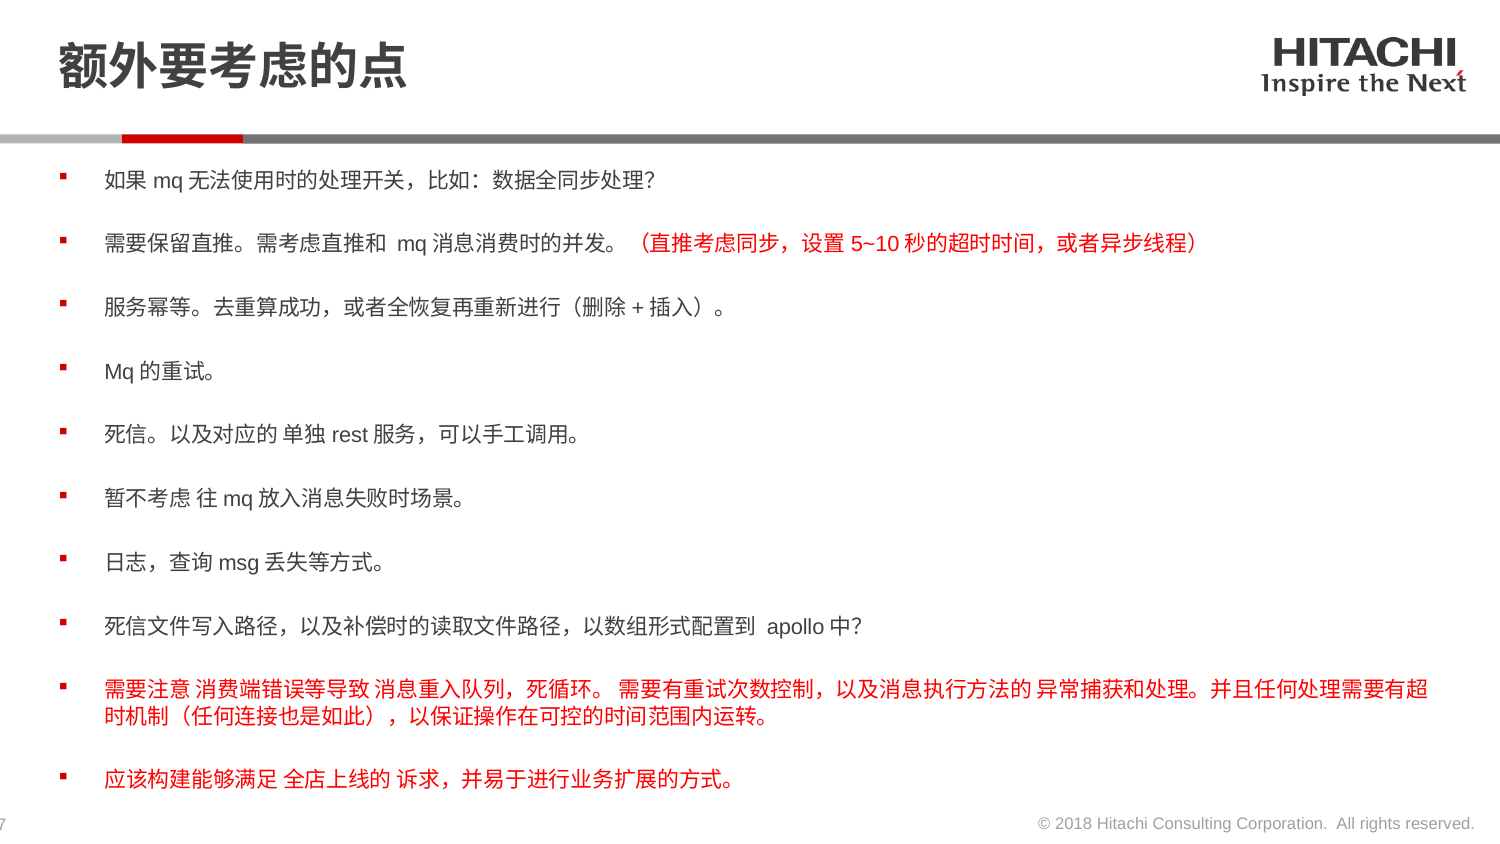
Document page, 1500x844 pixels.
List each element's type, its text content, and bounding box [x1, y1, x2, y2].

list 如果mq无法使用时的处理开关，比如：数据全同步处理？ 需要保留直推。需考虑直推和 mq消息消费时的并发。（直推考虑同步，设置5~10秒的超时时间，或者异步线程） 服务幂等。去重算成功，或者全恢复再重新进行（删除+插入）。 Mq的重试。 死信。以及对应的 单独rest服务，可以手工调用。 暂不考虑 往mq放入消息失败时场景。 日志，查询msg丢失等方式。 死信文件写入路径，以及补偿时的读取文件路径，以数组形式配置到 apollo中？ 需要注意 消费端错误等导致 消息重入队列，死循环。 需要有重试次数控制，以及消息执行方法的 异常捕获和处理。并且任何处理需要有超时机制（任何连接也是如此），以保证操作在可控的时间范围内运转。 应该构建能够满足 全店上线的 诉求，并易于进行业务扩展的方式。 [43, 158, 1452, 807]
picture [1261, 37, 1466, 96]
title 额外要考虑的点 [43, 8, 1200, 129]
